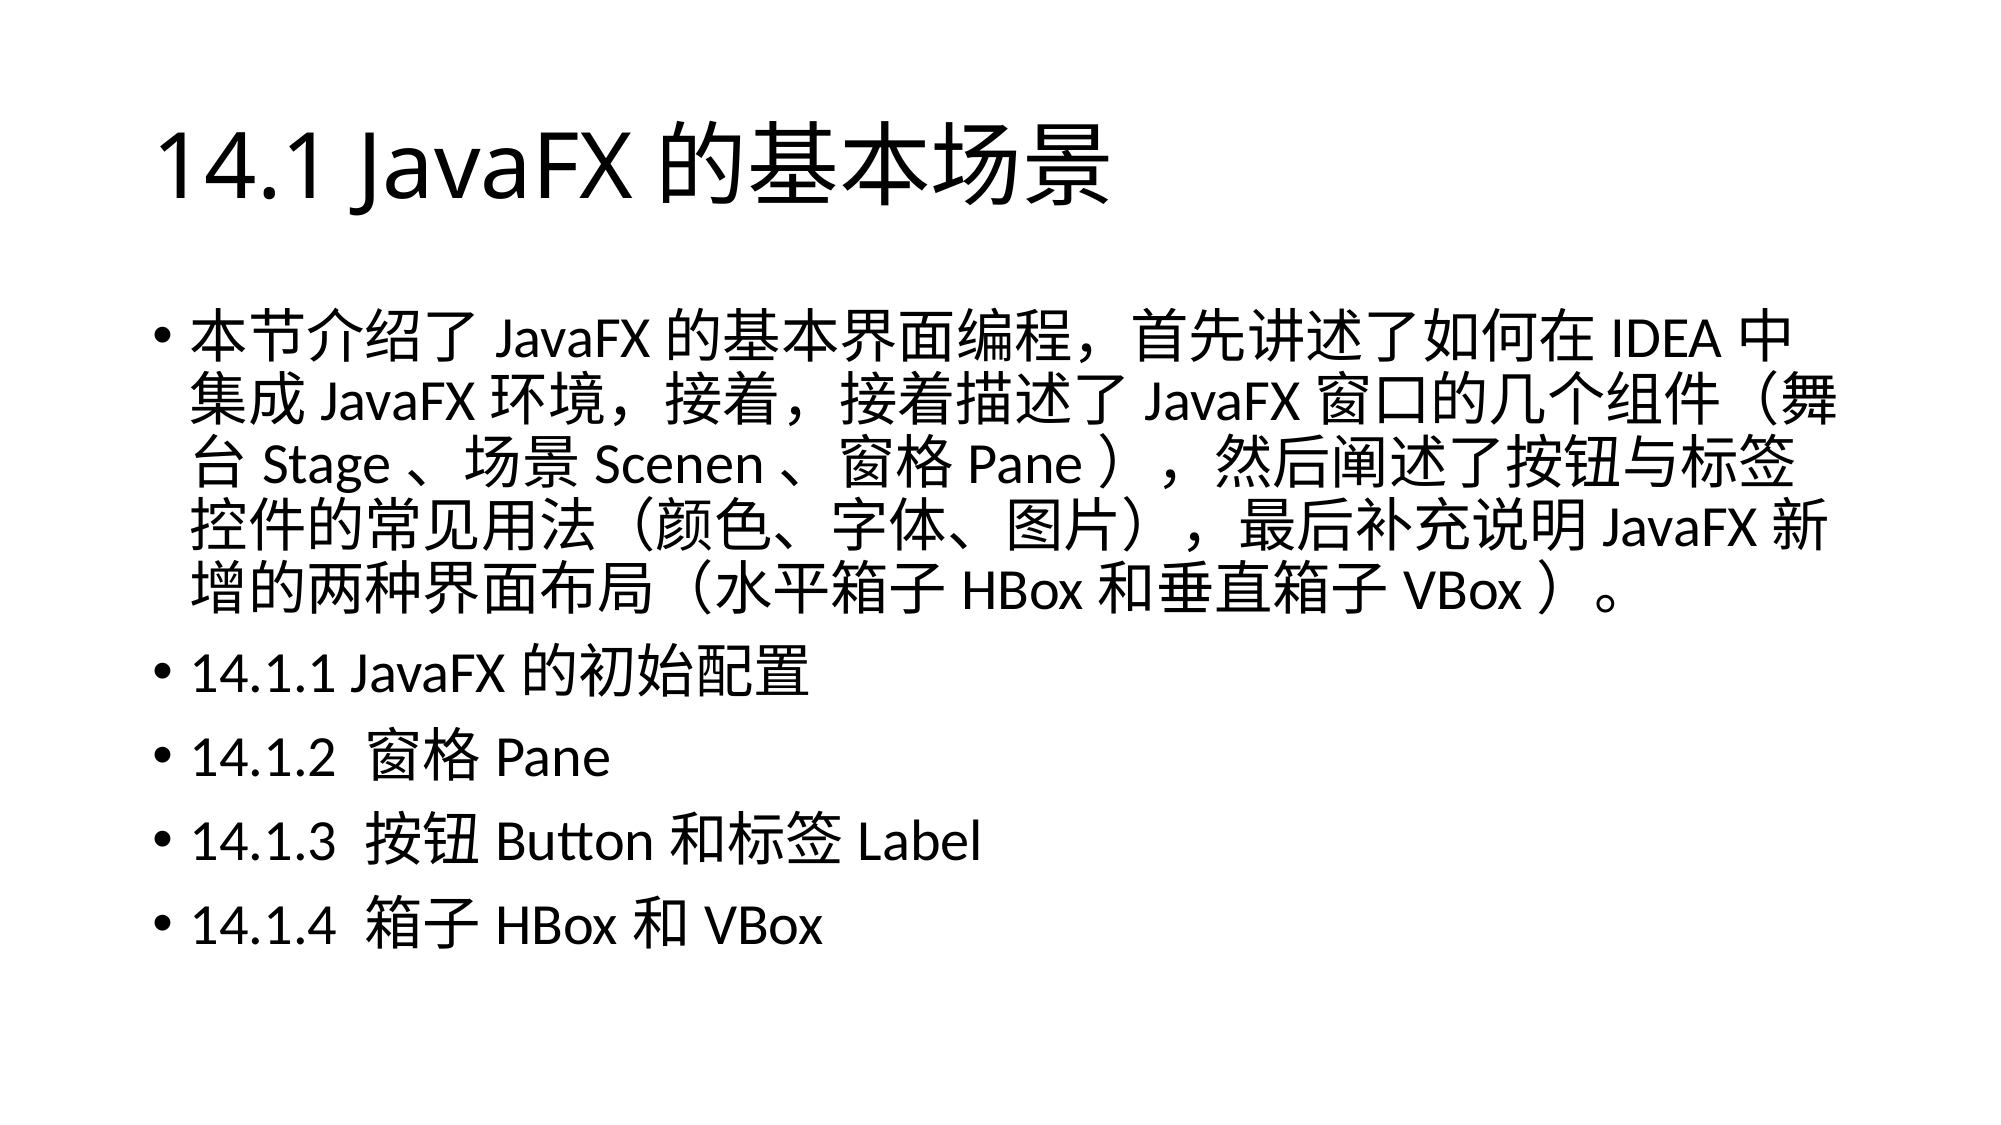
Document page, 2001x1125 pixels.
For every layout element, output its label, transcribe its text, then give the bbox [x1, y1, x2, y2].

list 本节介绍了JavaFX的基本界面编程，首先讲述了如何在IDEA中集成JavaFX环境，接着，接着描述了JavaFX窗口的几个组件（舞台Stage、场景Scenen、窗格Pane），然后阐述了按钮与标签控件的常见用法（颜色、字体、图片），最后补充说明JavaFX新增的两种界面布局（水平箱子HBox和垂直箱子VBox）。 14.1.1 JavaFX的初始配置 14.1.2 窗格Pane 14.1.3 按钮Button和标签Label 14.1.4 箱子HBox和VBox [137, 299, 1863, 1014]
title 14.1 JavaFX的基本场景 [137, 59, 1863, 278]
